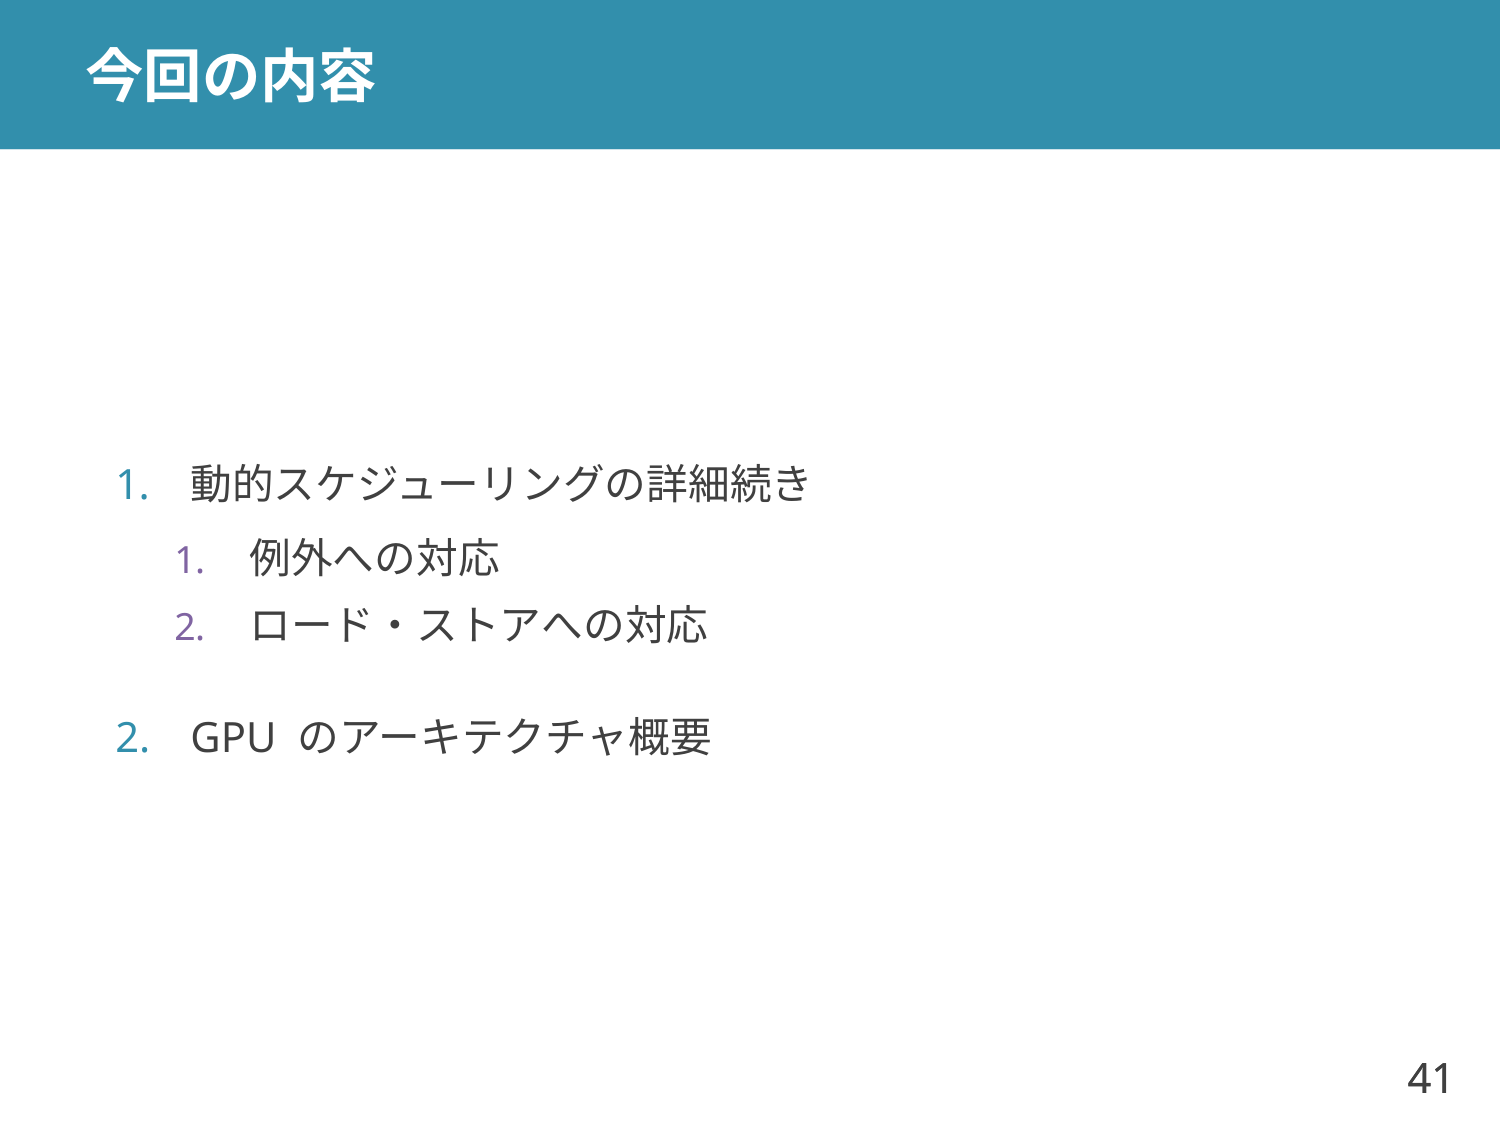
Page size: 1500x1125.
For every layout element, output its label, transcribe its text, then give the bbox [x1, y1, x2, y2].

list 動的スケジューリングの詳細続き 例外への対応 ロード・ストアへの対応 GPU のアーキテクチャ概要 [100, 178, 1459, 1036]
title 今回の内容 [70, 0, 1500, 150]
